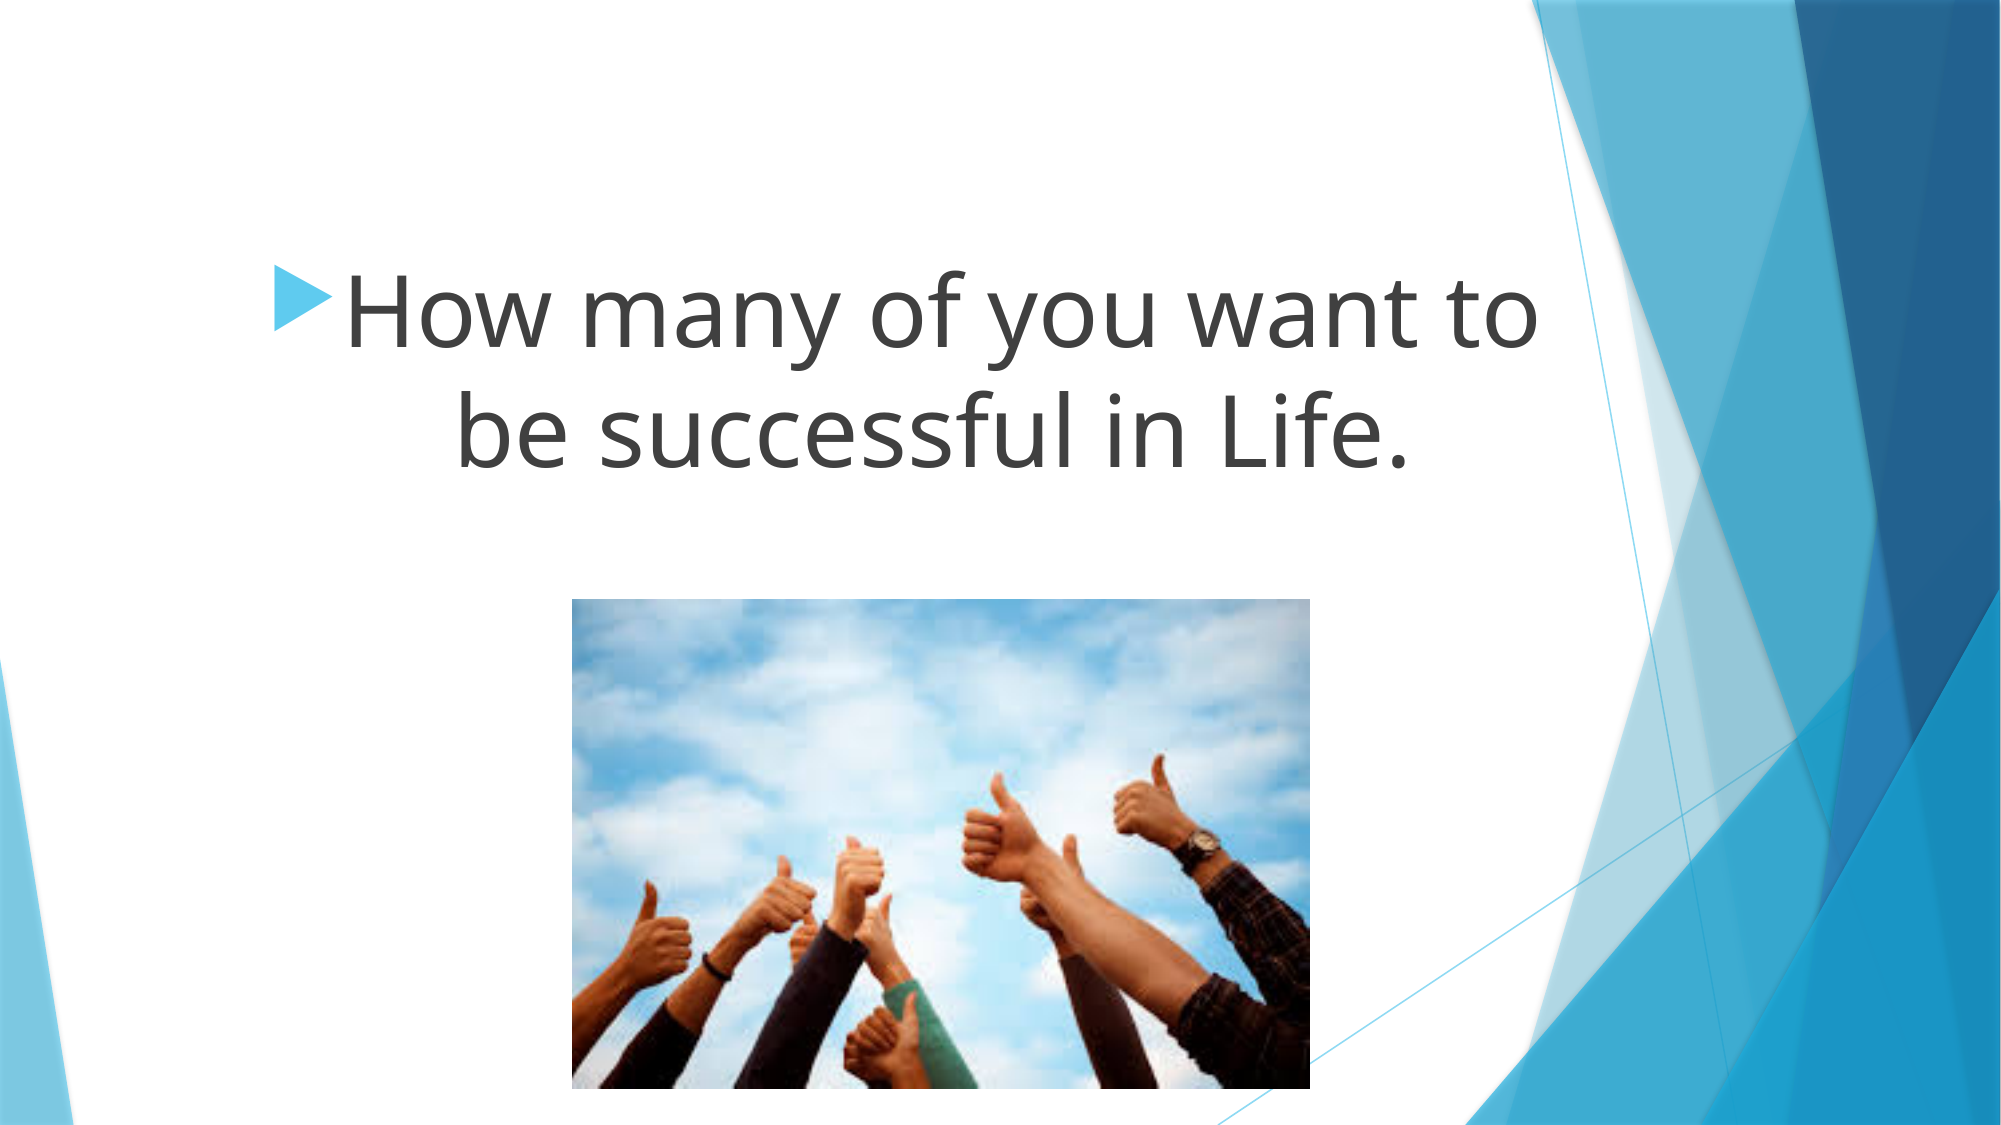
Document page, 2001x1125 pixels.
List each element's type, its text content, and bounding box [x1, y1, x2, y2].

picture [572, 599, 1311, 1090]
list How many of you want to be successful in Life. [200, 240, 1611, 878]
